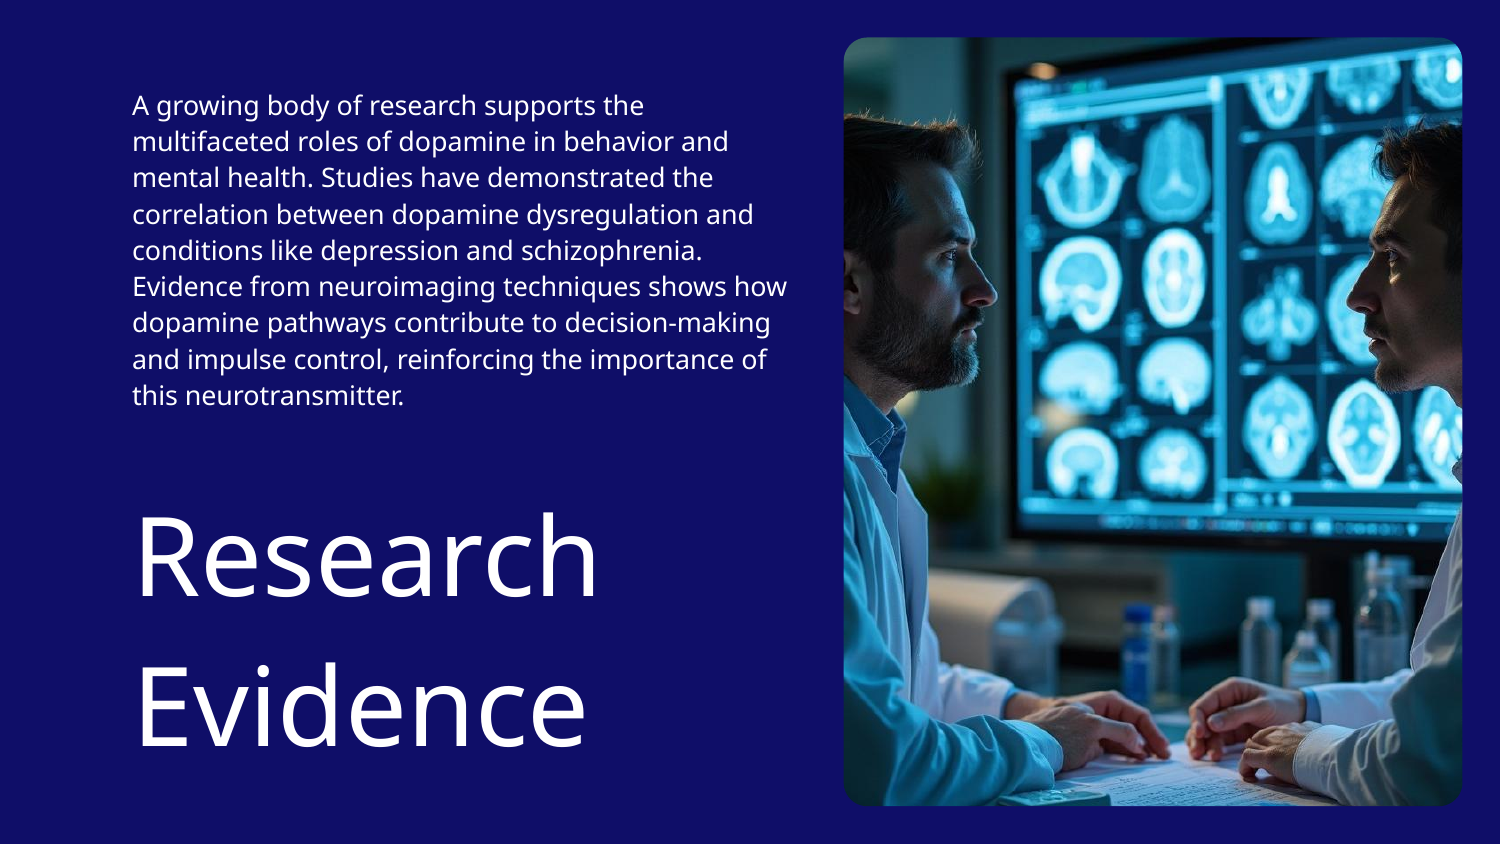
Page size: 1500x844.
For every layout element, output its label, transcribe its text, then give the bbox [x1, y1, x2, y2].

text_box [843, 37, 1463, 807]
title Research Evidence [117, 462, 813, 794]
list A growing body of research supports the multifaceted roles of dopamine in behavior and mental health. Studies have demonstrated the correlation between dopamine dysregulation and conditions like depression and schizophrenia. Evidence from neuroimaging techniques shows how dopamine pathways contribute to decision-making and impulse control, reinforcing the importance of this neurotransmitter. [117, 71, 813, 435]
